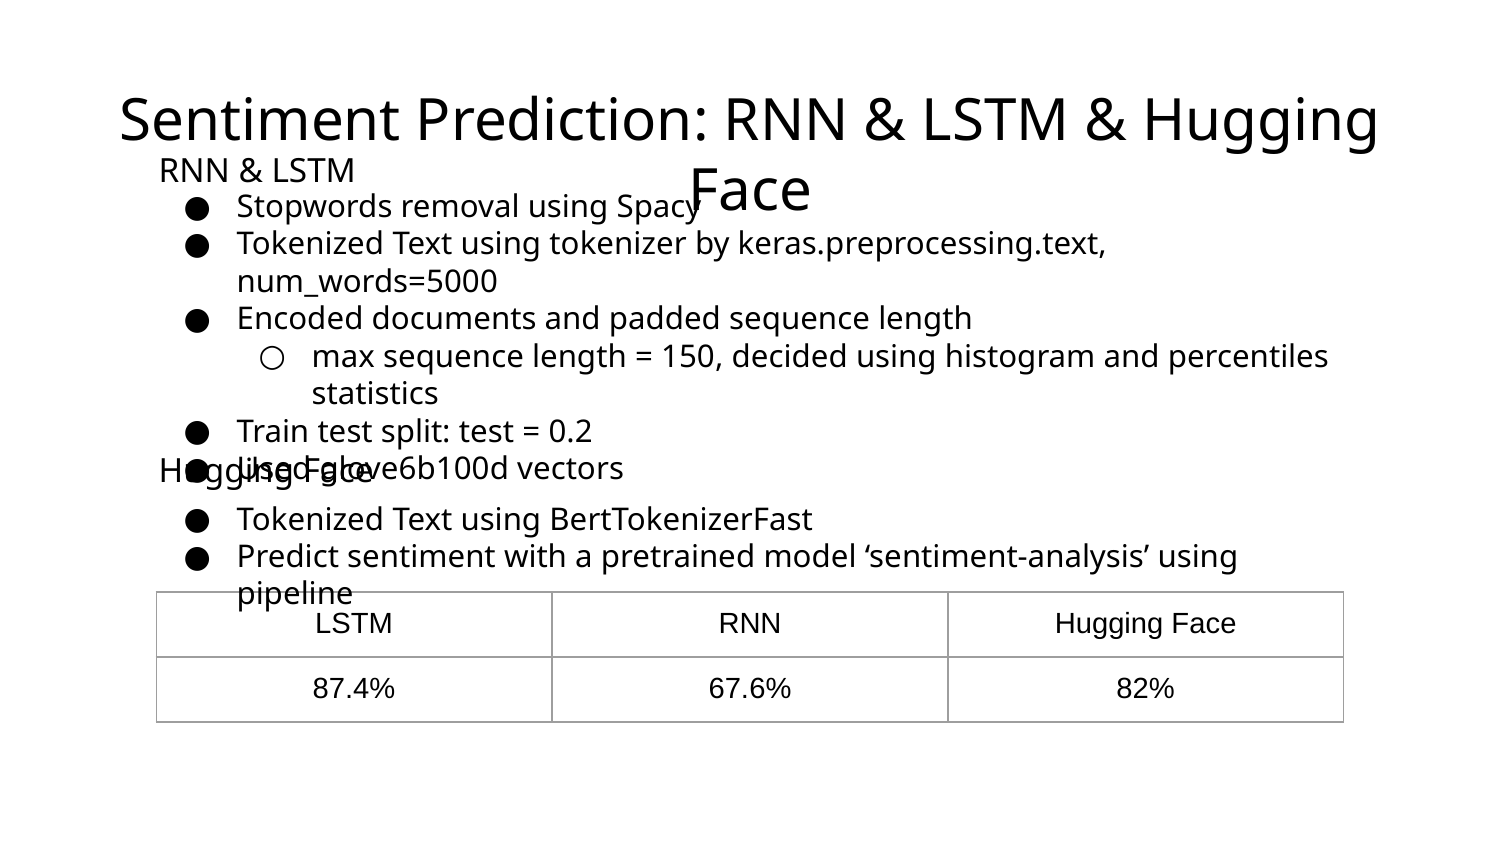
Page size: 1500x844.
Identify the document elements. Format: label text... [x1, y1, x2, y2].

text_box RNN & LSTM [143, 143, 769, 196]
table_cell 67.6% [553, 658, 947, 721]
table_header LSTM [157, 626, 551, 656]
table_cell 82% [949, 658, 1343, 721]
table_header RNN [553, 626, 947, 656]
table_header Hugging Face [949, 626, 1343, 656]
text_box Stopwords removal using Spacy Tokenized Text using tokenizer by keras.preprocessing.text, num_words=5000 Encoded documents and padded sequence length max sequence length = 150, decided using histogram and percentiles statistics Train test split: test = 0.2 Used glove6b100d vectors [146, 171, 1368, 483]
text_box Hugging Face [143, 443, 769, 496]
table_cell 87.4% [157, 658, 551, 721]
text_box Tokenized Text using BertTokenizerFast Predict sentiment with a pretrained model ‘sentiment-analysis’ using pipeline [146, 483, 1368, 626]
title Sentiment Prediction: RNN & LSTM & Hugging Face [51, 67, 1449, 147]
